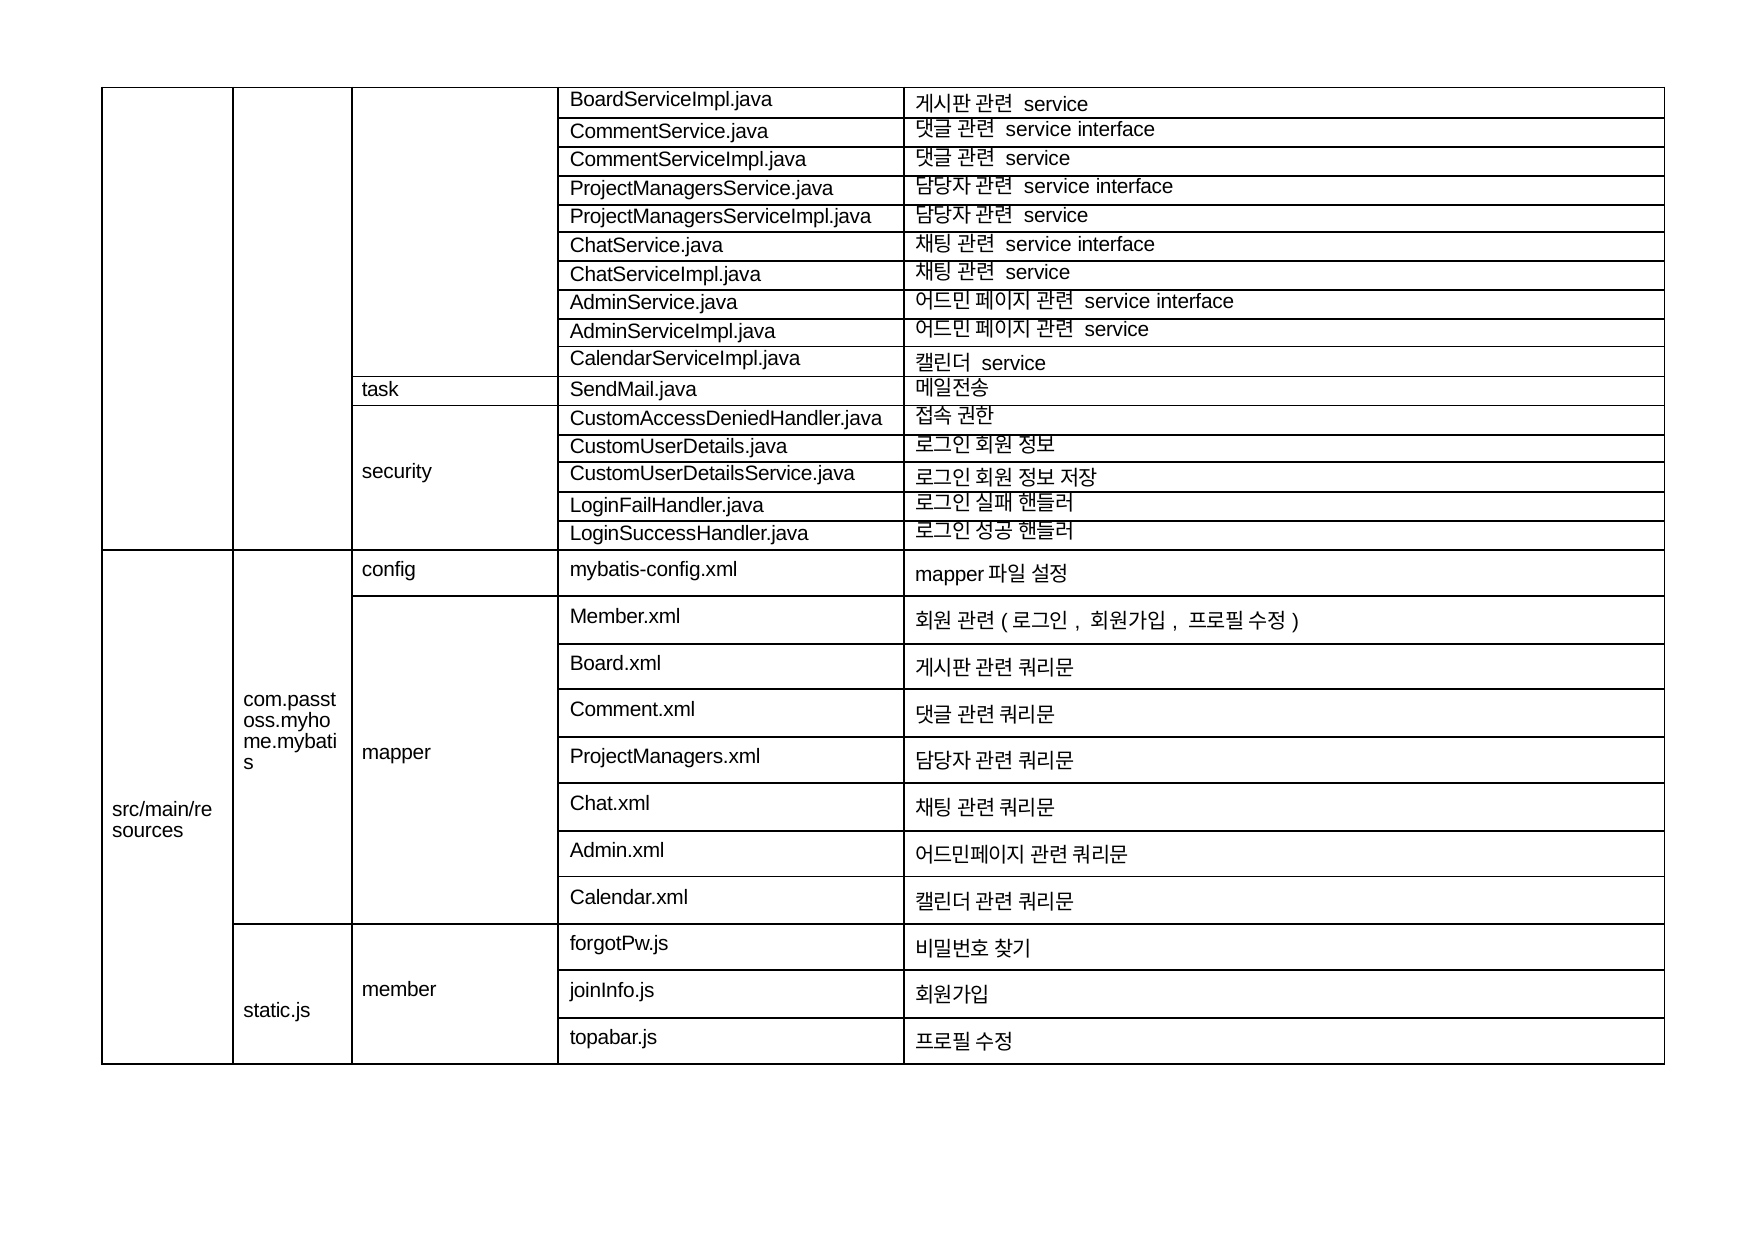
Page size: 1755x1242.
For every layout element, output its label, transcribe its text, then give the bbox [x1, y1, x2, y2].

table_cell AdminService.java [559, 291, 903, 318]
table_cell security [353, 406, 557, 549]
table_header BoardServiceImpl.java [559, 88, 903, 117]
table_cell CustomUserDetails.java [559, 436, 903, 461]
table_cell forgotPw.js [559, 925, 903, 969]
table_cell 채팅 관련 service [905, 262, 1664, 289]
table_cell mybatis-config.xml [559, 551, 903, 595]
table_cell 접속 권한 [905, 406, 1664, 434]
table_cell 로그인 성공 핸들러 [905, 522, 1664, 549]
table_cell 로그인 회원 정보 저장 [905, 463, 1664, 491]
table_cell 캘린더 관련 쿼리문 [905, 877, 1664, 923]
table_cell 채팅 관련 쿼리문 [905, 784, 1664, 830]
table_cell joinInfo.js [559, 971, 903, 1017]
table_cell config [353, 551, 557, 595]
table_header [103, 88, 232, 549]
table_cell mapper파일 설정 [905, 551, 1664, 595]
table_cell member [353, 925, 557, 1063]
table_cell com.passt oss.myho me.mybati s [234, 551, 351, 923]
table_cell Chat.xml [559, 784, 903, 830]
table_cell 댓글 관련 쿼리문 [905, 690, 1664, 736]
table_cell ProjectManagersServiceImpl.java [559, 206, 903, 231]
table_cell Board.xml [559, 645, 903, 688]
table_cell LoginSuccessHandler.java [559, 522, 903, 549]
table_cell 게시판 관련 쿼리문 [905, 645, 1664, 688]
table_cell task [353, 377, 557, 405]
table_cell ProjectManagers.xml [559, 738, 903, 782]
table_cell CustomAccessDeniedHandler.java [559, 406, 903, 434]
table_cell CalendarServiceImpl.java [559, 347, 903, 376]
table_cell 담당자 관련 service interface [905, 177, 1664, 204]
table_cell 메일전송 [905, 377, 1664, 405]
table_cell 어드민 페이지 관련 service [905, 320, 1664, 346]
table_cell LoginFailHandler.java [559, 493, 903, 520]
table_cell Member.xml [559, 597, 903, 643]
table_cell AdminServiceImpl.java [559, 320, 903, 346]
table_cell Calendar.xml [559, 877, 903, 923]
table_cell 어드민 페이지 관련 service interface [905, 291, 1664, 318]
table_cell 프로필 수정 [905, 1019, 1664, 1063]
table_cell 캘린더 service [905, 347, 1664, 376]
table_cell static.js [234, 925, 351, 1063]
table_cell topabar.js [559, 1019, 903, 1063]
table_cell 회원가입 [905, 971, 1664, 1017]
table_cell mapper [353, 597, 557, 923]
table_header 게시판 관련 service [905, 88, 1664, 117]
table_cell CustomUserDetailsService.java [559, 463, 903, 491]
table_cell 어드민페이지 관련 쿼리문 [905, 832, 1664, 876]
table_cell ChatService.java [559, 233, 903, 260]
table_cell Comment.xml [559, 690, 903, 736]
table_cell CommentService.java [559, 119, 903, 146]
table_cell 로그인 회원 정보 [905, 436, 1664, 461]
table_cell 댓글 관련 service interface [905, 119, 1664, 146]
table_cell 담당자 관련 service [905, 206, 1664, 231]
table_cell 댓글 관련 service [905, 148, 1664, 175]
table_cell 채팅 관련 service interface [905, 233, 1664, 260]
table_header [234, 88, 351, 549]
table_cell 비밀번호 찾기 [905, 925, 1664, 969]
table_cell 담당자 관련 쿼리문 [905, 738, 1664, 782]
table_cell 회원 관련(로그인, 회원가입, 프로필 수정) [905, 597, 1664, 643]
table_header [353, 88, 557, 376]
table_cell CommentServiceImpl.java [559, 148, 903, 175]
table_cell ProjectManagersService.java [559, 177, 903, 204]
table_cell src/main/re sources [103, 551, 232, 1063]
table_cell SendMail.java [559, 377, 903, 405]
table_cell ChatServiceImpl.java [559, 262, 903, 289]
table_cell 로그인 실패 핸들러 [905, 493, 1664, 520]
table_cell Admin.xml [559, 832, 903, 876]
